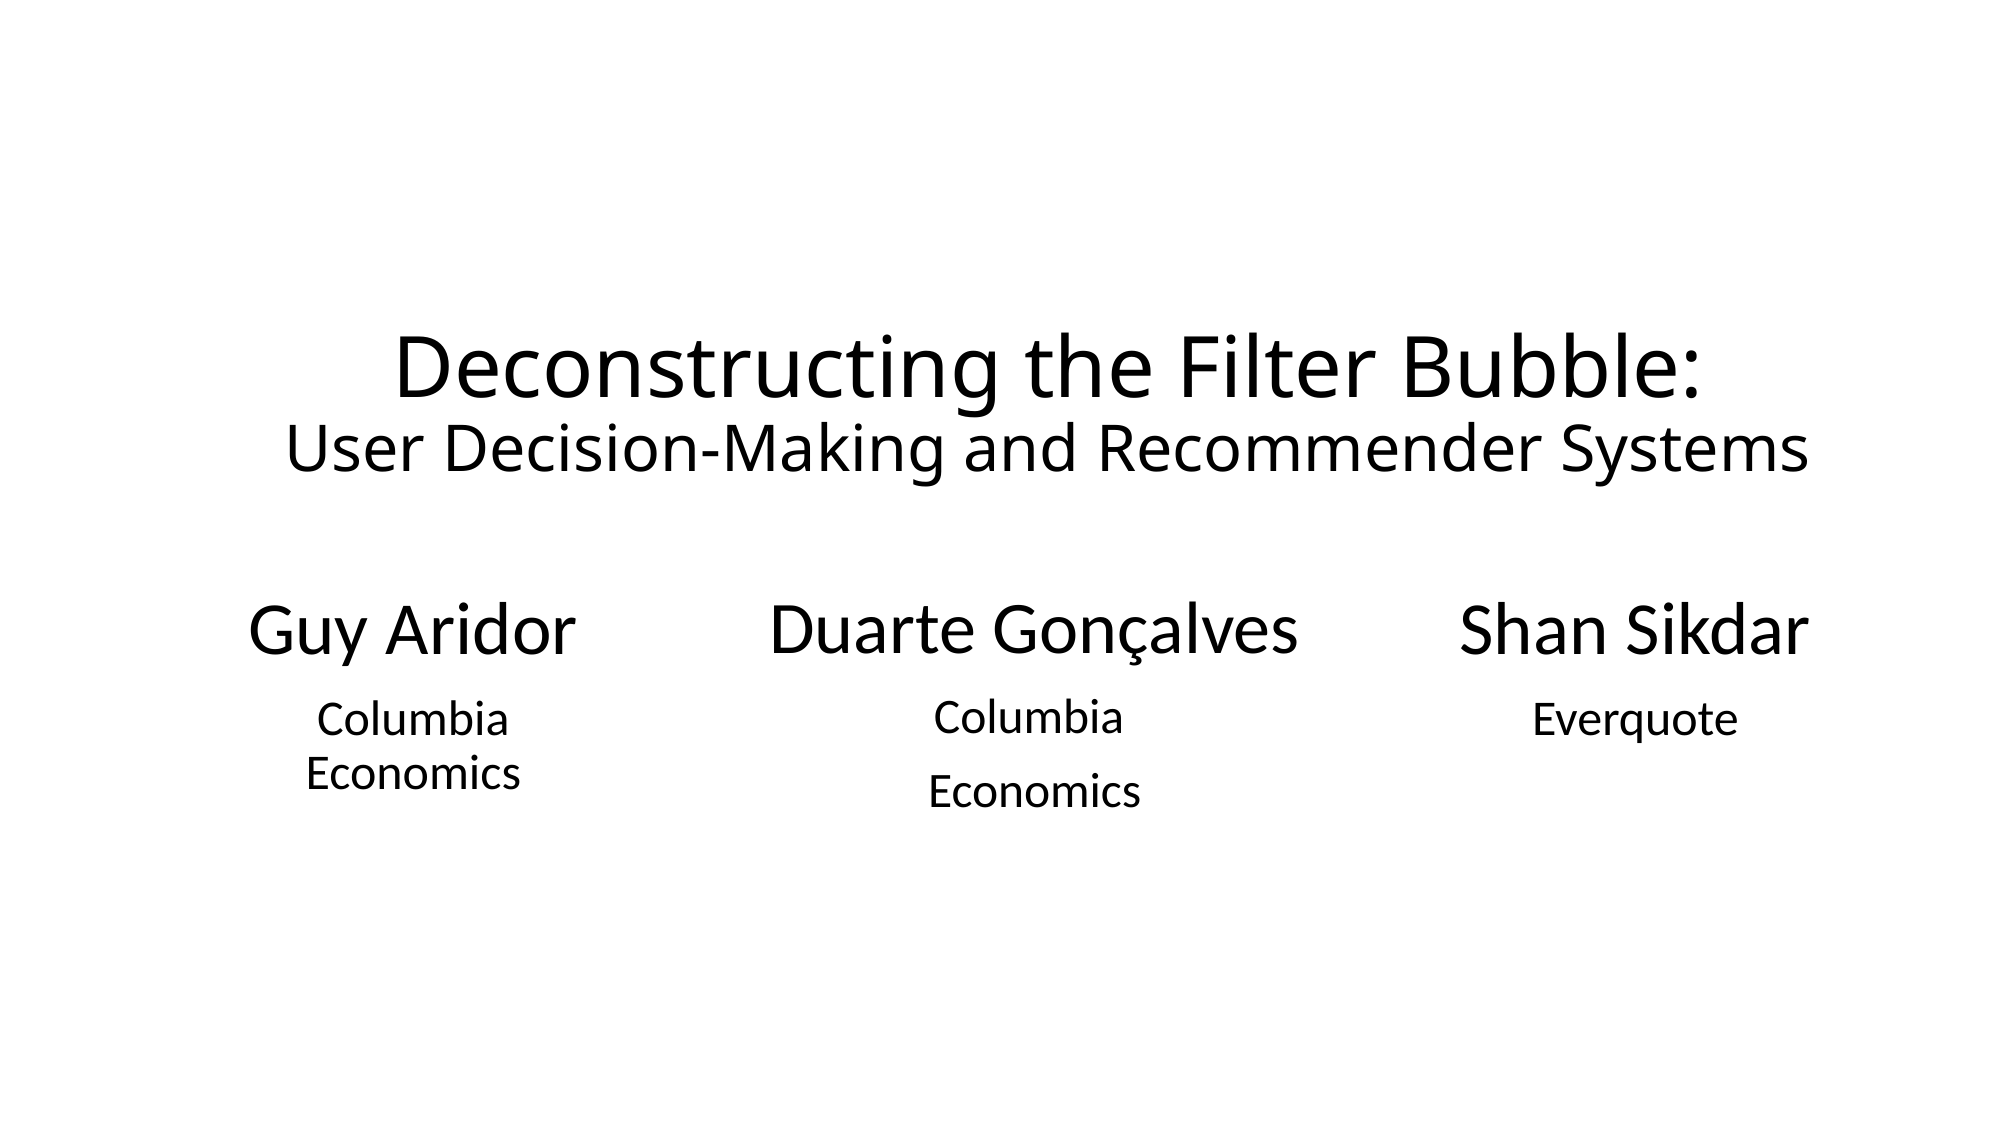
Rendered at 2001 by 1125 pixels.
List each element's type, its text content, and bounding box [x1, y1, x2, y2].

title Deconstructing the Filter Bubble: User Decision-Making and Recommender Systems [253, 248, 1844, 493]
subtitle Guy Aridor Columbia Economics [205, 582, 622, 827]
text_box Duarte Gonçalves Columbia Economics [738, 582, 1331, 827]
text_box Shan Sikdar Everquote [1427, 582, 1844, 827]
